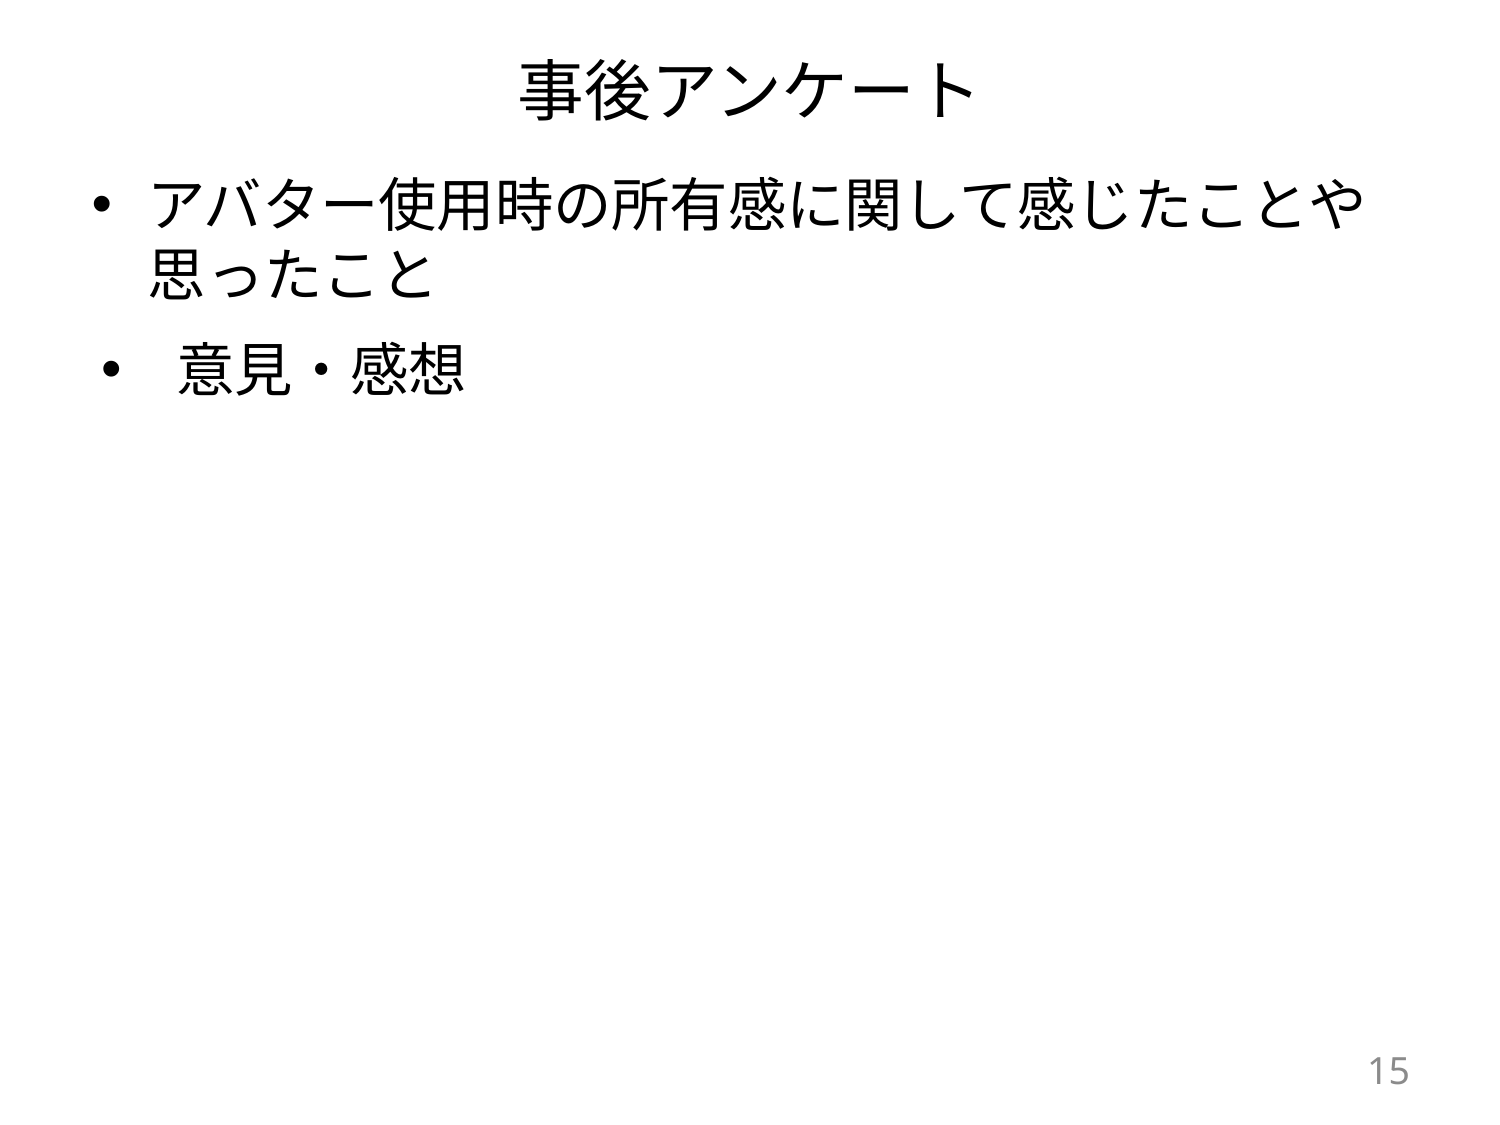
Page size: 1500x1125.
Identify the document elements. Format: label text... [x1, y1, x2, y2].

title 事後アンケート [75, 30, 1425, 147]
list アバター使用時の所有感に関して感じたことや思ったこと 意見・感想 [76, 160, 1425, 1005]
slide_number 15 [1074, 1042, 1425, 1103]
